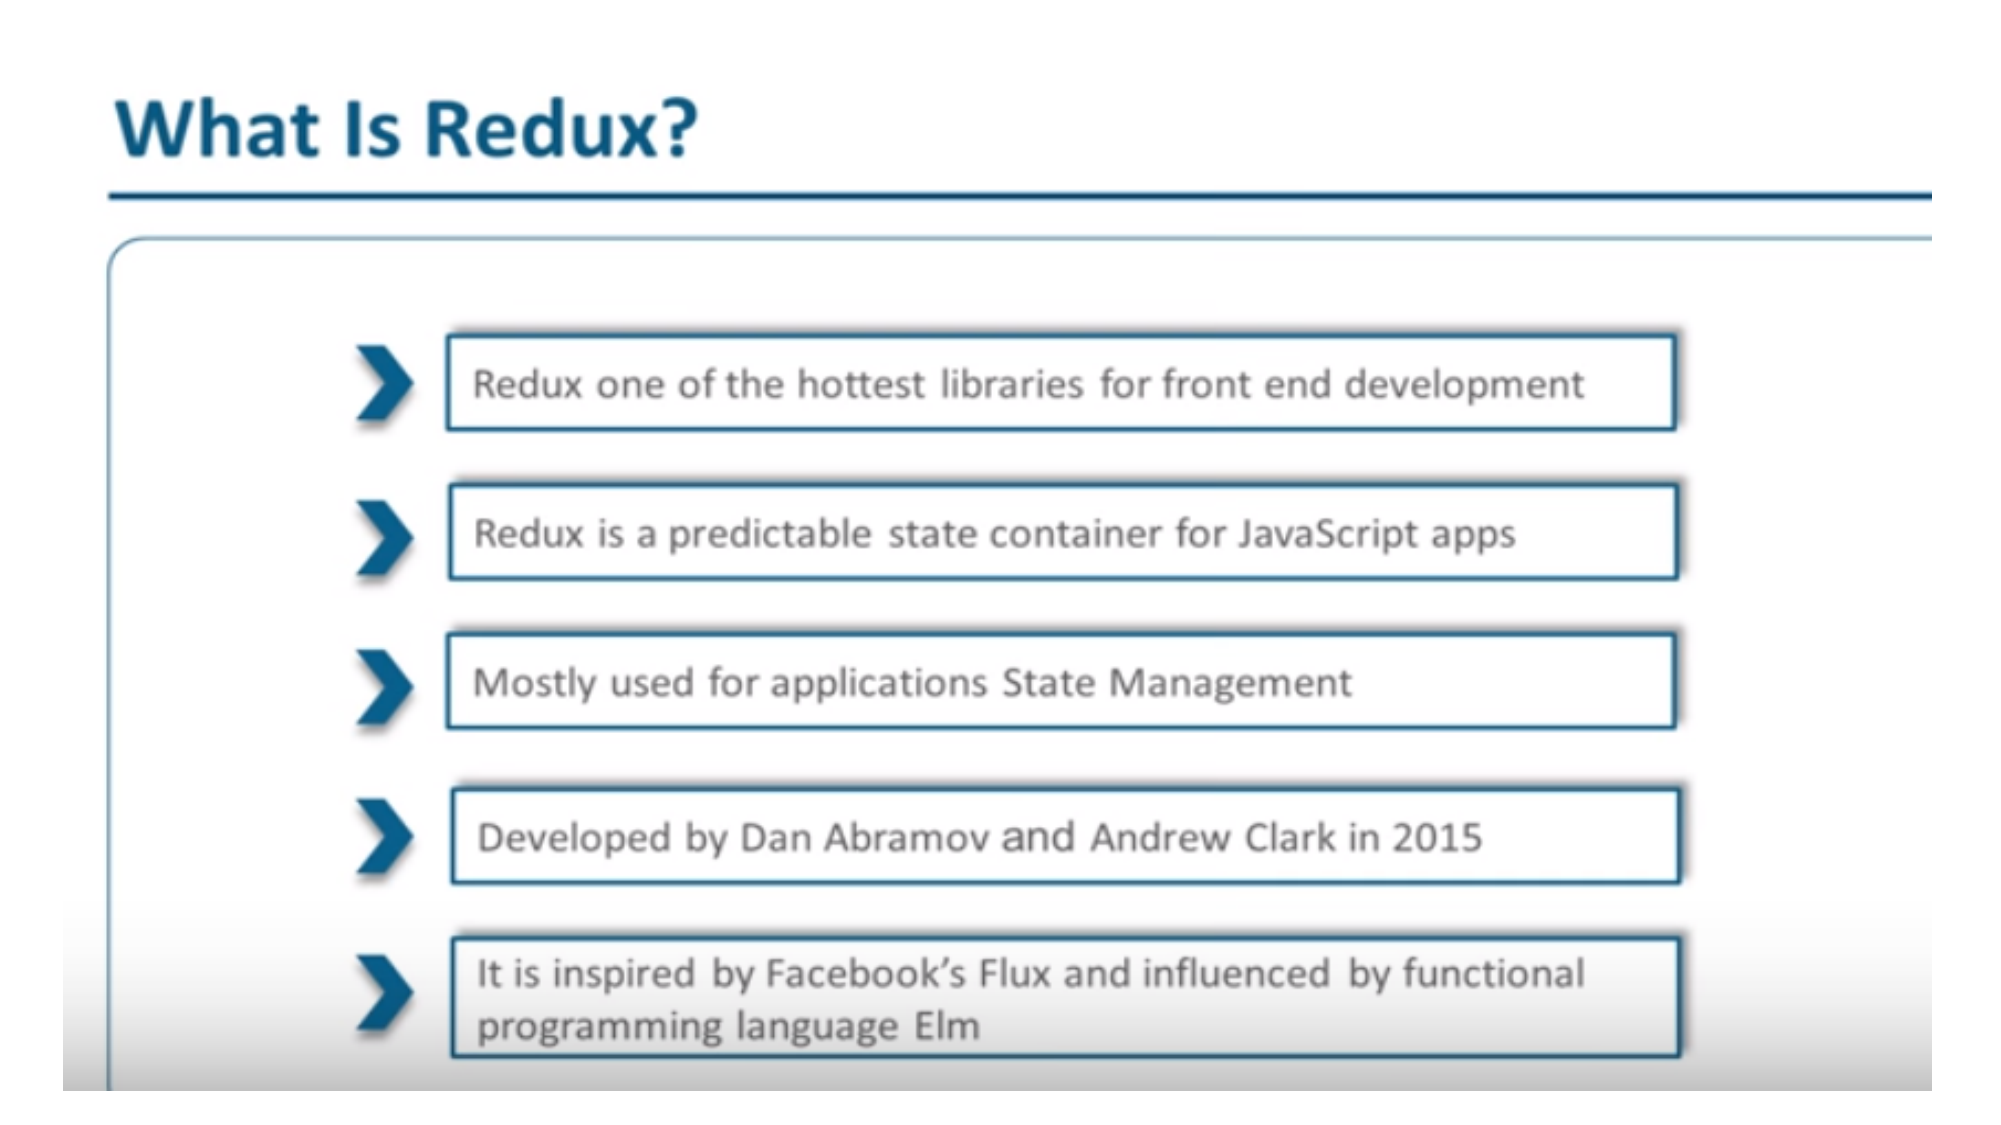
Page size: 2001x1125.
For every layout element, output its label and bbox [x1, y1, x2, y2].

list [63, 40, 1932, 1091]
